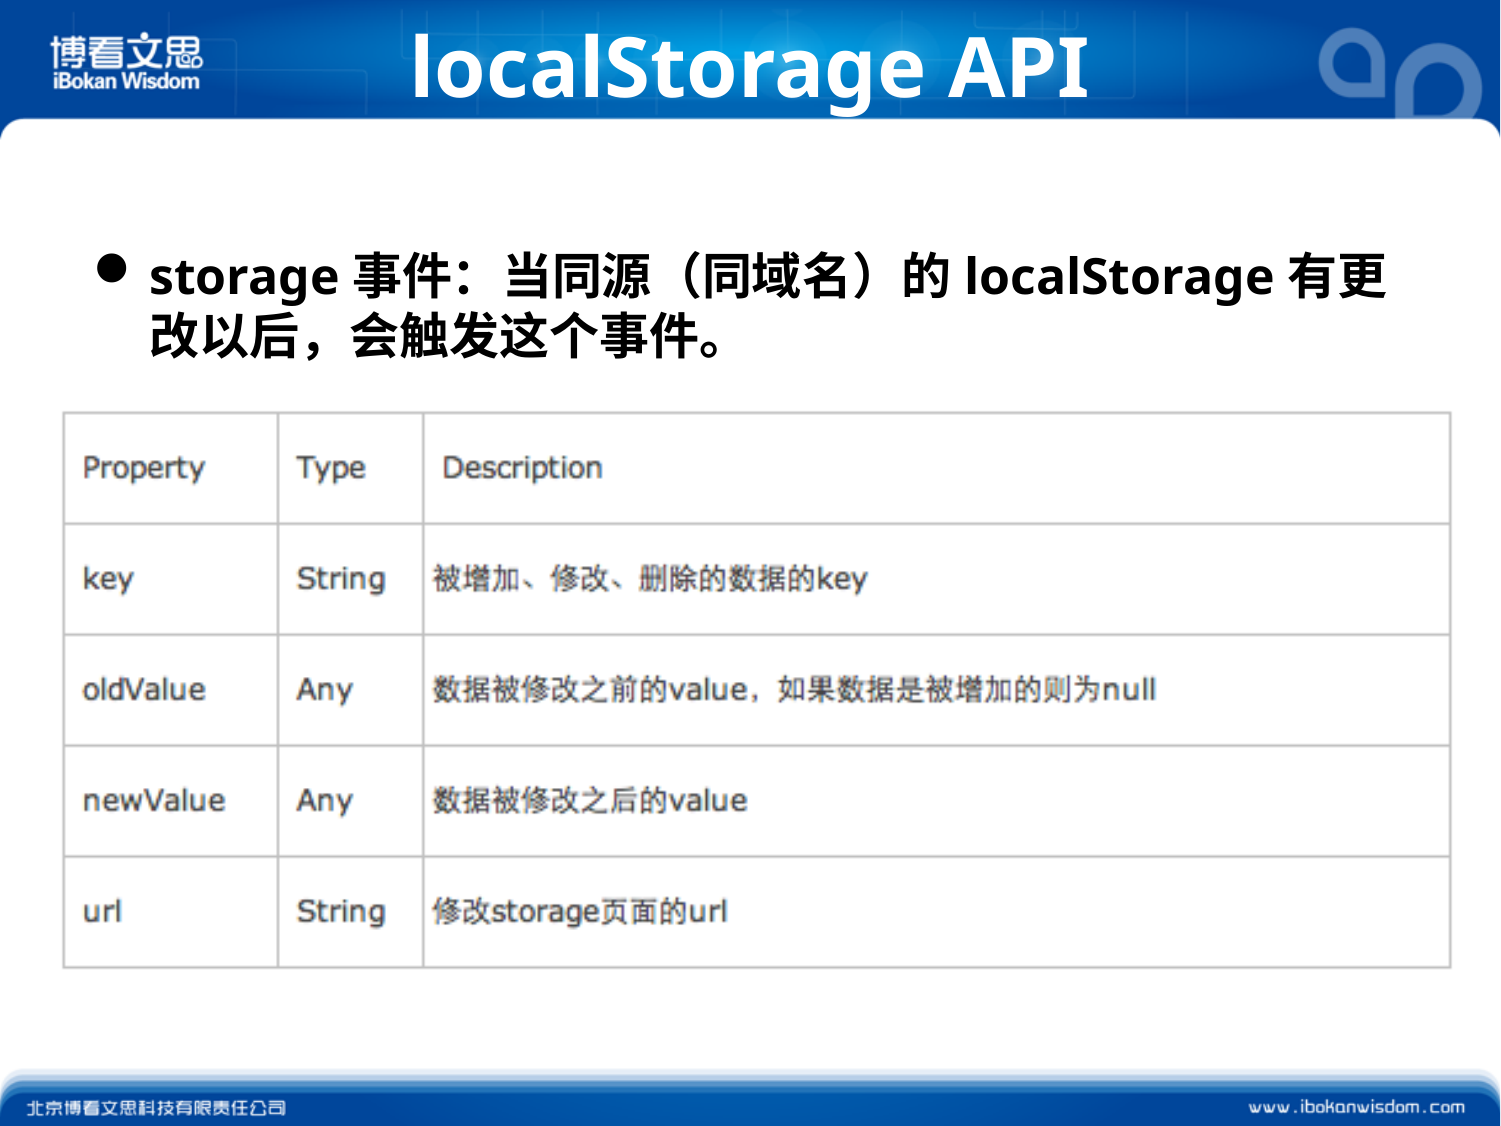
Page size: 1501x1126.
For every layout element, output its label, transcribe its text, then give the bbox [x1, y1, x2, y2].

text_box storage事件：当同源（同域名）的localStorage有更改以后，会触发这个事件。 [78, 237, 1437, 373]
picture [0, 0, 1501, 1126]
title localStorage API [395, 21, 1105, 107]
